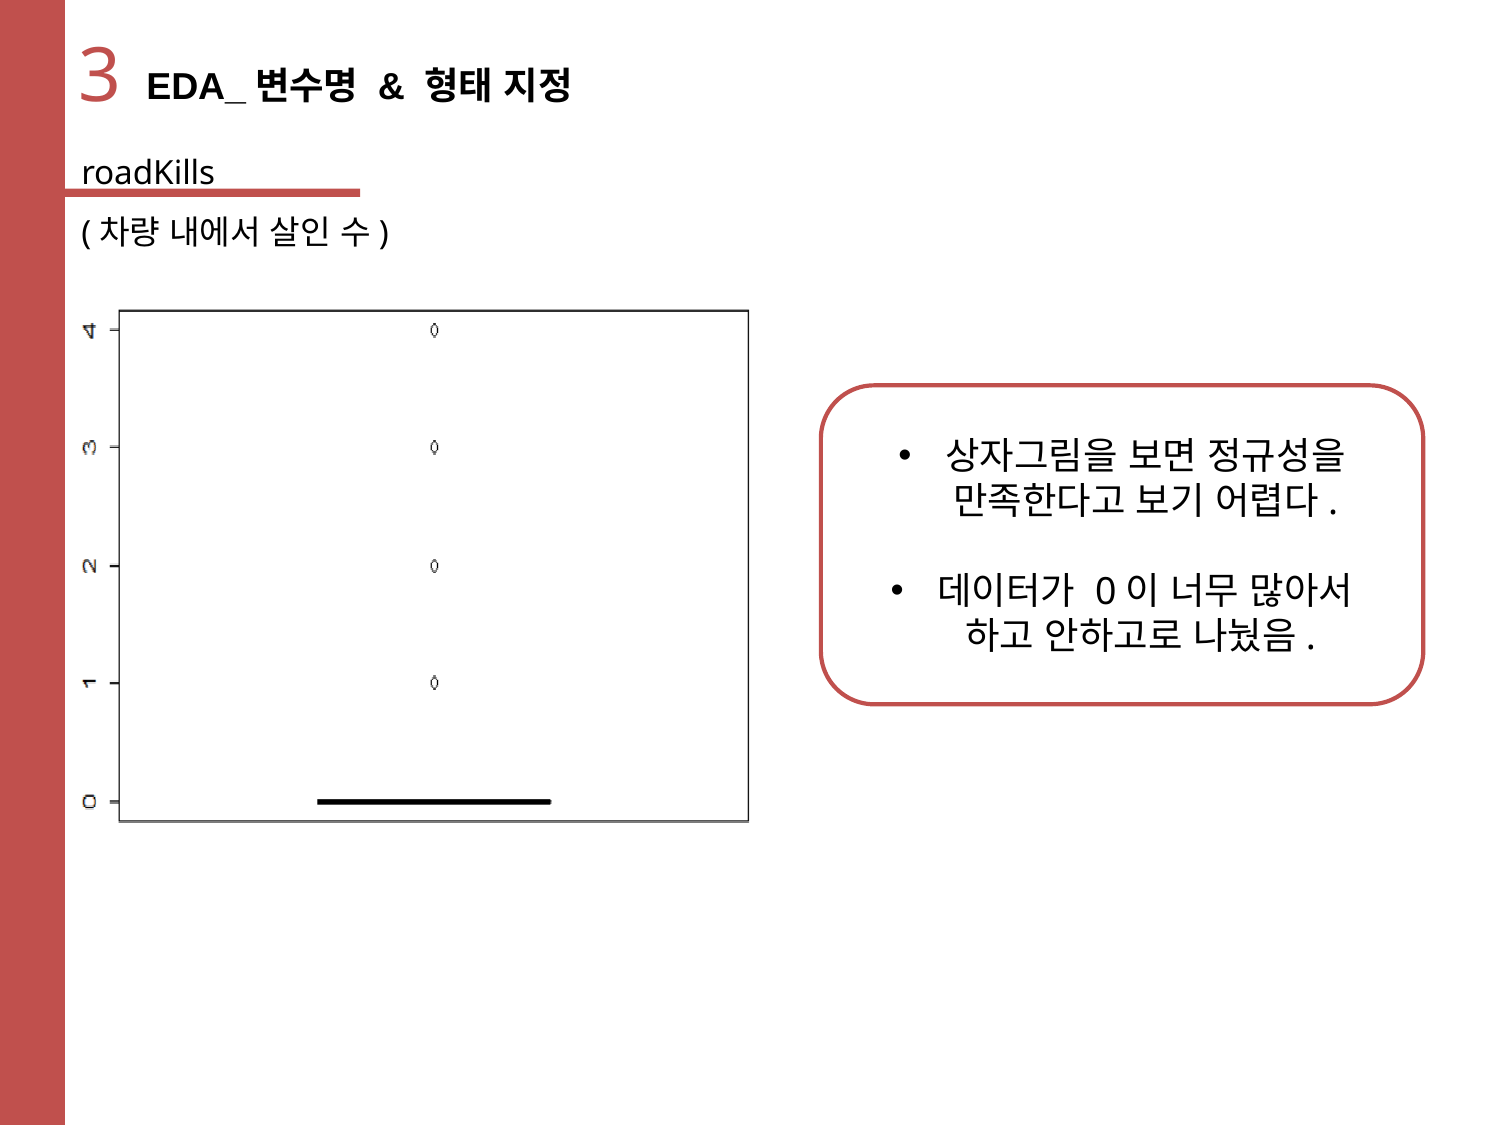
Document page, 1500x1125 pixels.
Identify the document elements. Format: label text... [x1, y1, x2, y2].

text_box [0, 0, 67, 1125]
text_box 3 [67, 19, 137, 124]
picture [66, 262, 783, 896]
text_box EDA_변수명 & 형태 지정 [131, 54, 588, 115]
text_box [67, 187, 362, 199]
text_box 상자그림을 보면 정규성을 만족한다고 보기 어렵다. 데이터가 0이 너무 많아서 하고 안하고로 나눴음. [818, 383, 1426, 707]
text_box roadKills (차량 내에서 살인 수) [67, 124, 409, 259]
